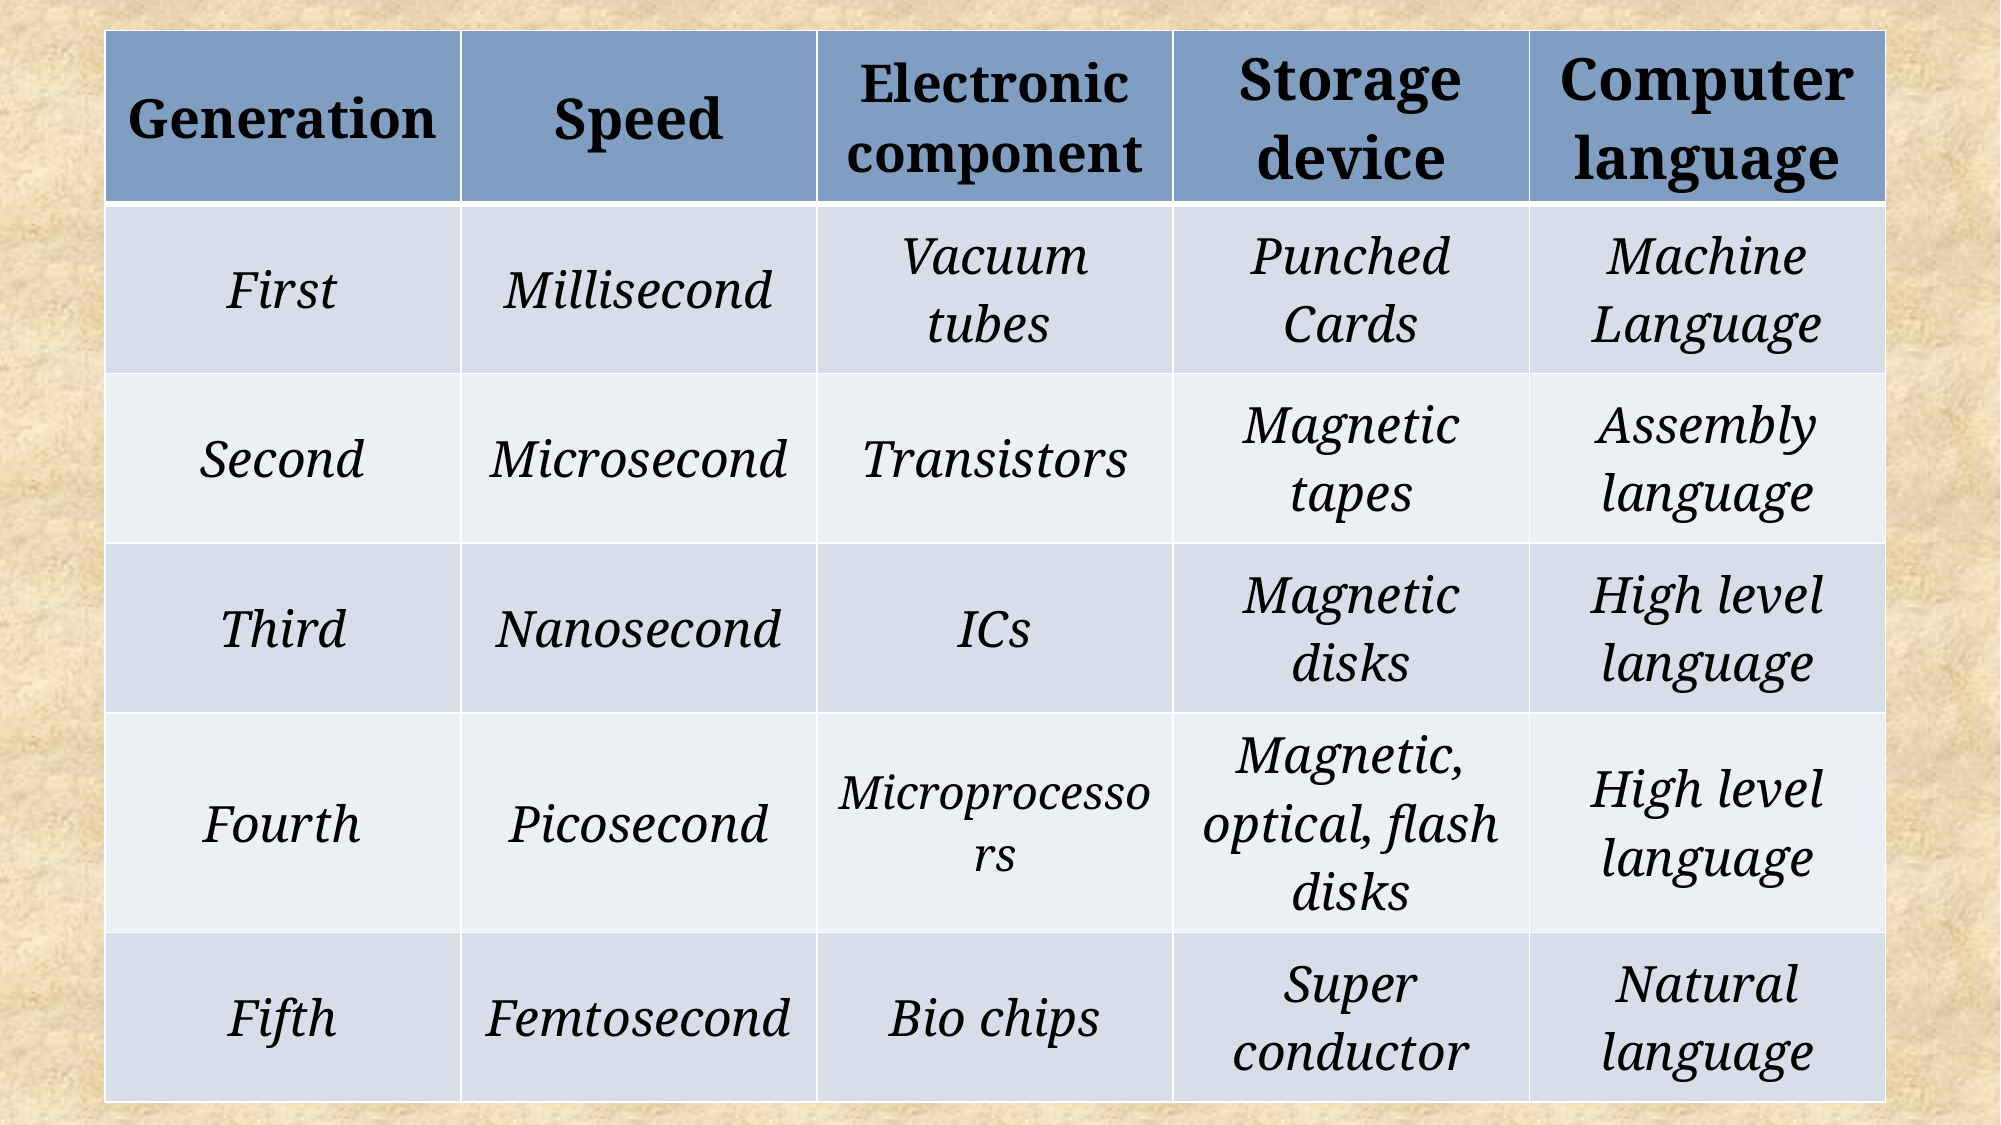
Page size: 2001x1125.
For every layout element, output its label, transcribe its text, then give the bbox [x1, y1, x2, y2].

table_cell Natural language [1530, 933, 1885, 1101]
table_cell Third [106, 544, 460, 712]
table_cell Second [106, 374, 460, 542]
table_cell First [106, 207, 460, 373]
table_header Storage device [1174, 31, 1529, 201]
table_cell Microprocessors [818, 714, 1172, 932]
table_cell Punched Cards [1174, 207, 1529, 373]
picture [0, 0, 2001, 1125]
table_cell Picosecond [462, 714, 816, 932]
table_cell Magnetic disks [1174, 544, 1529, 712]
table_cell High level language [1530, 714, 1885, 932]
table_cell Millisecond [462, 207, 816, 373]
table_cell High level language [1530, 544, 1885, 712]
table_cell Super conductor [1174, 933, 1529, 1101]
table_cell Microsecond [462, 374, 816, 542]
table_cell Machine Language [1530, 207, 1885, 373]
table_cell ICs [818, 544, 1172, 712]
table_cell Magnetic, optical, flash disks [1174, 714, 1529, 932]
table_cell Femtosecond [462, 933, 816, 1101]
table_header Speed [462, 31, 816, 201]
table_cell Bio chips [818, 933, 1172, 1101]
table_cell Fourth [106, 714, 460, 932]
table_header Electronic component [818, 31, 1172, 201]
table_cell Transistors [818, 374, 1172, 542]
table_header Computer language [1530, 31, 1885, 201]
table_cell Vacuum tubes [818, 207, 1172, 373]
table_cell Magnetic tapes [1174, 374, 1529, 542]
table_cell Nanosecond [462, 544, 816, 712]
table_cell Fifth [106, 933, 460, 1101]
table_header Generation [106, 31, 460, 201]
table_cell Assembly language [1530, 374, 1885, 542]
